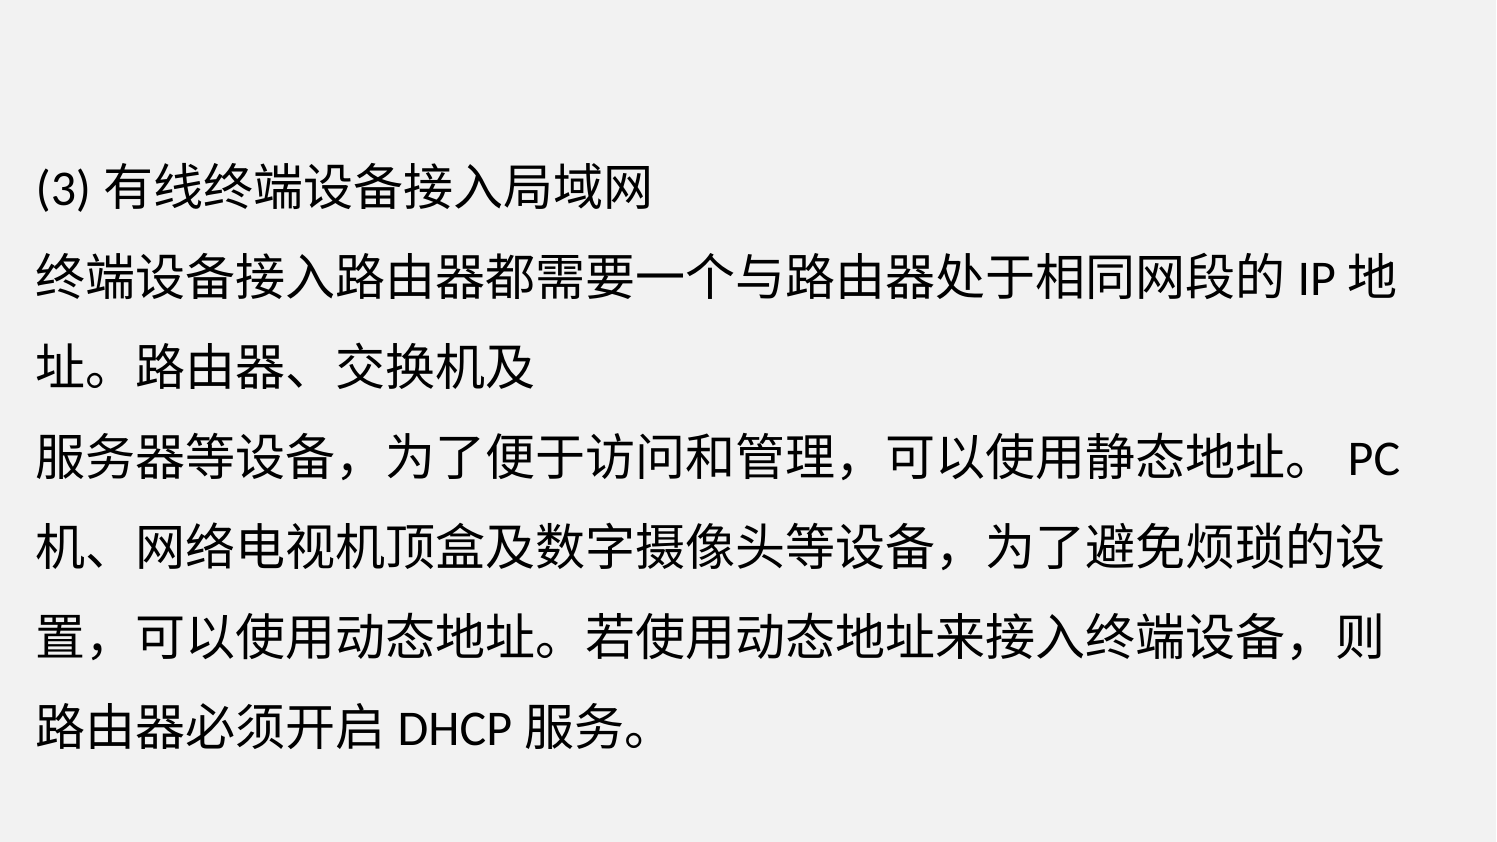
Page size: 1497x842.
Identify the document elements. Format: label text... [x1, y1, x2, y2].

text_box (3)有线终端设备接入局域网 终端设备接入路由器都需要一个与路由器处于相同网段的IP地址。路由器、交换机及 服务器等设备，为了便于访问和管理，可以使用静态地址。PC机、网络电视机顶盒及数字摄像头等设备，为了避免烦琐的设置，可以使用动态地址。若使用动态地址来接入终端设备，则路由器必须开启DHCP服务。 [20, 117, 1447, 763]
